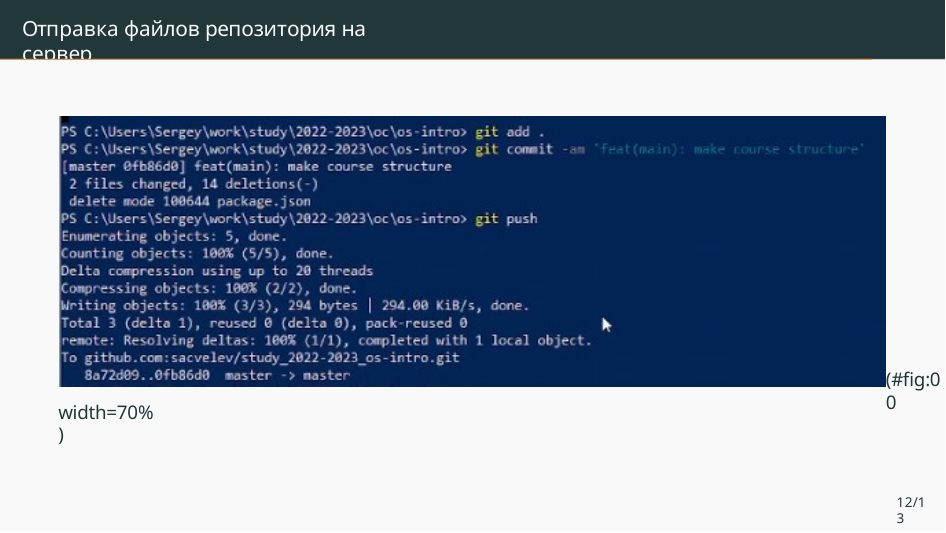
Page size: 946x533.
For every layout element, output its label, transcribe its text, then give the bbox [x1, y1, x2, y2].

picture [58, 116, 886, 388]
text_box (#fig:00 [883, 365, 946, 414]
text_box [0, 0, 945, 58]
text_box 12/13 [894, 491, 931, 527]
text_box width=70%) [56, 397, 158, 446]
text_box Отправка файлов репозитория на сервер [20, 13, 438, 57]
